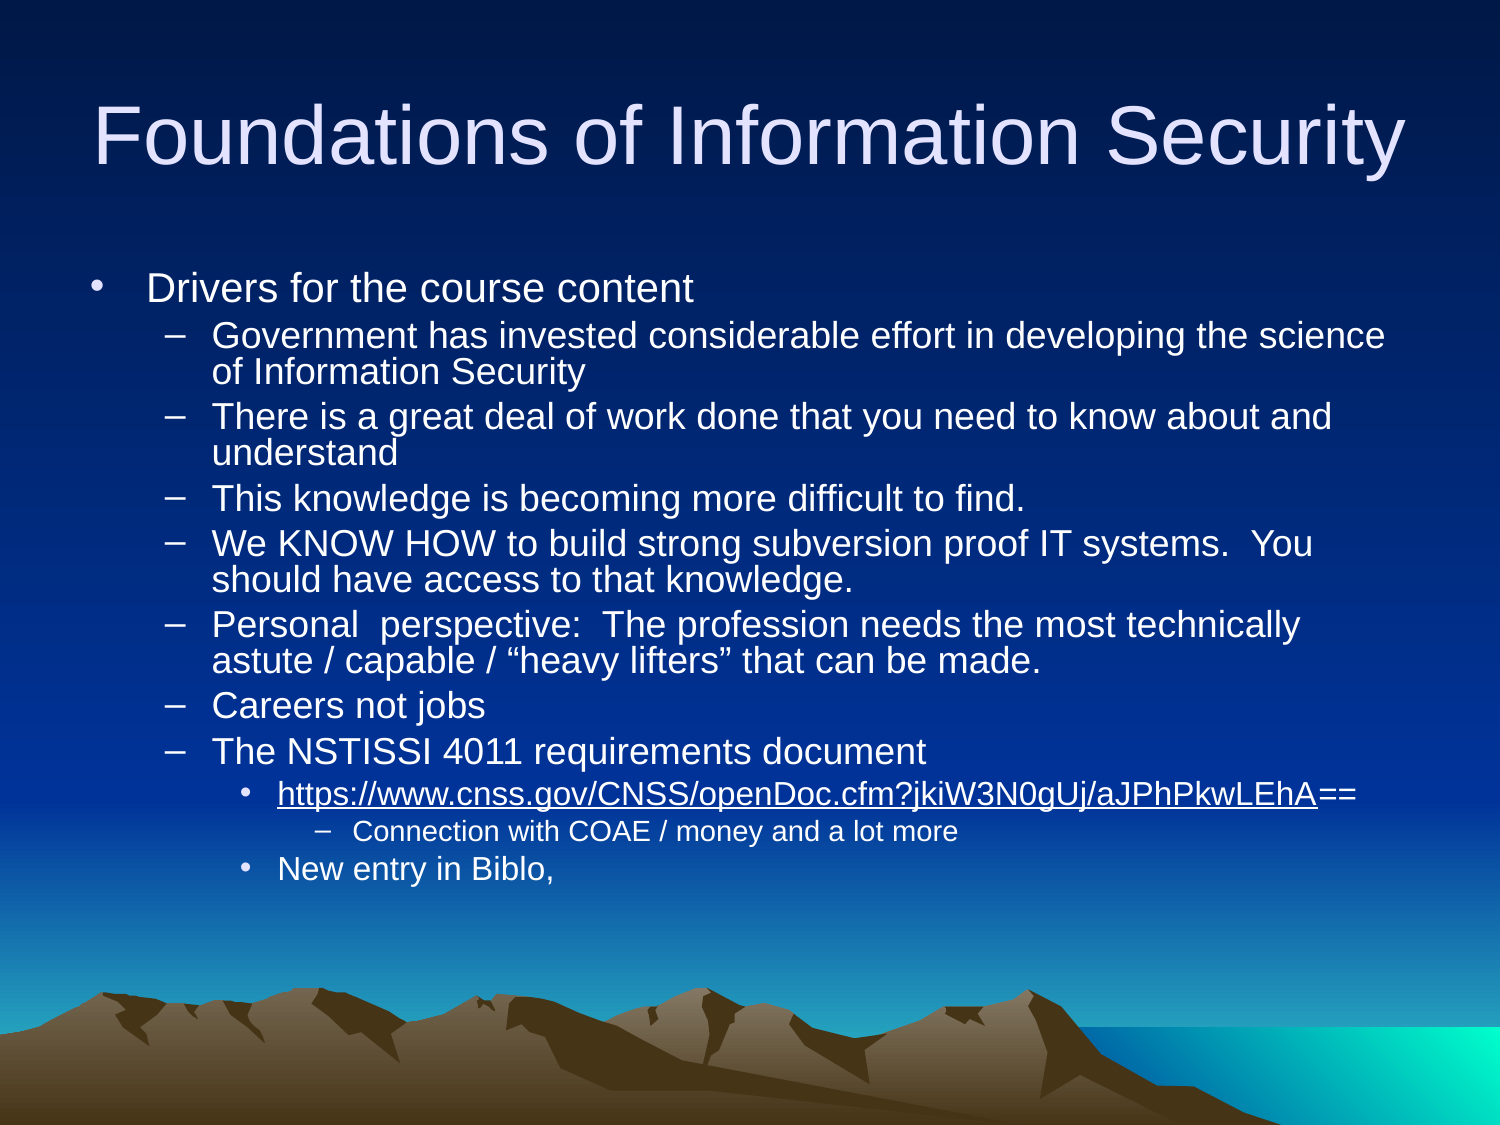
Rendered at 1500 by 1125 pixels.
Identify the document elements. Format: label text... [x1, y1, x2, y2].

title Foundations of Information Security [75, 37, 1425, 225]
list Drivers for the course content Government has invested considerable effort in developing the science of Information Security There is a great deal of work done that you need to know about and understand This knowledge is becoming more difficult to find. We KNOW HOW to build strong subversion proof IT systems. You should have access to that knowledge. Personal perspective: The profession needs the most technically astute / capable / “heavy lifters” that can be made. Careers not jobs The NSTISSI 4011 requirements document https://www.cnss.gov/CNSS/openDoc.cfm?jkiW3N0gUj/aJPhPkwLEhA== Connection with COAE / money and a lot more New entry in Biblo, [75, 262, 1425, 1000]
